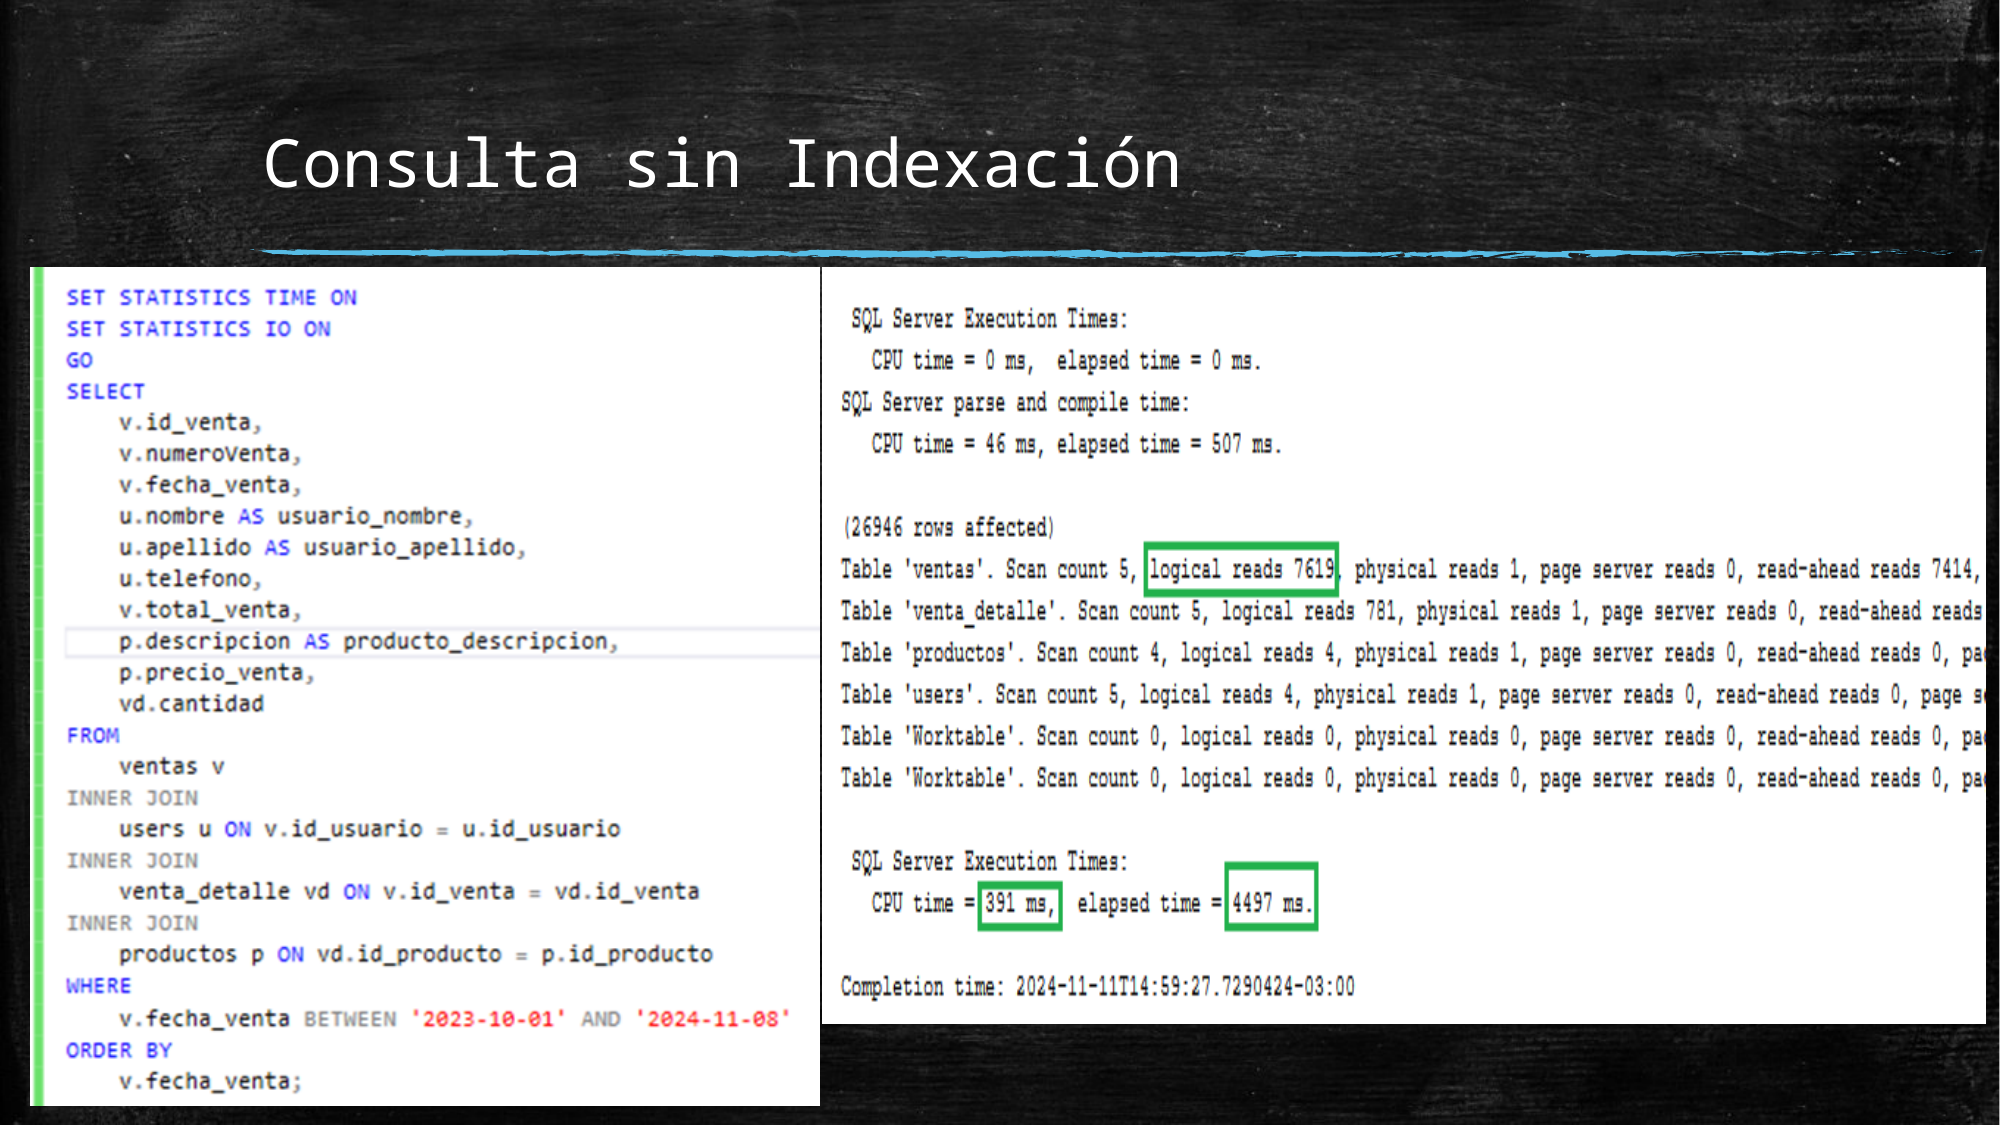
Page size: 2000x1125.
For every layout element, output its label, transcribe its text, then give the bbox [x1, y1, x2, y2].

picture [30, 267, 820, 1106]
title Consulta sin Indexación [247, 41, 1748, 209]
picture [822, 267, 1986, 1024]
